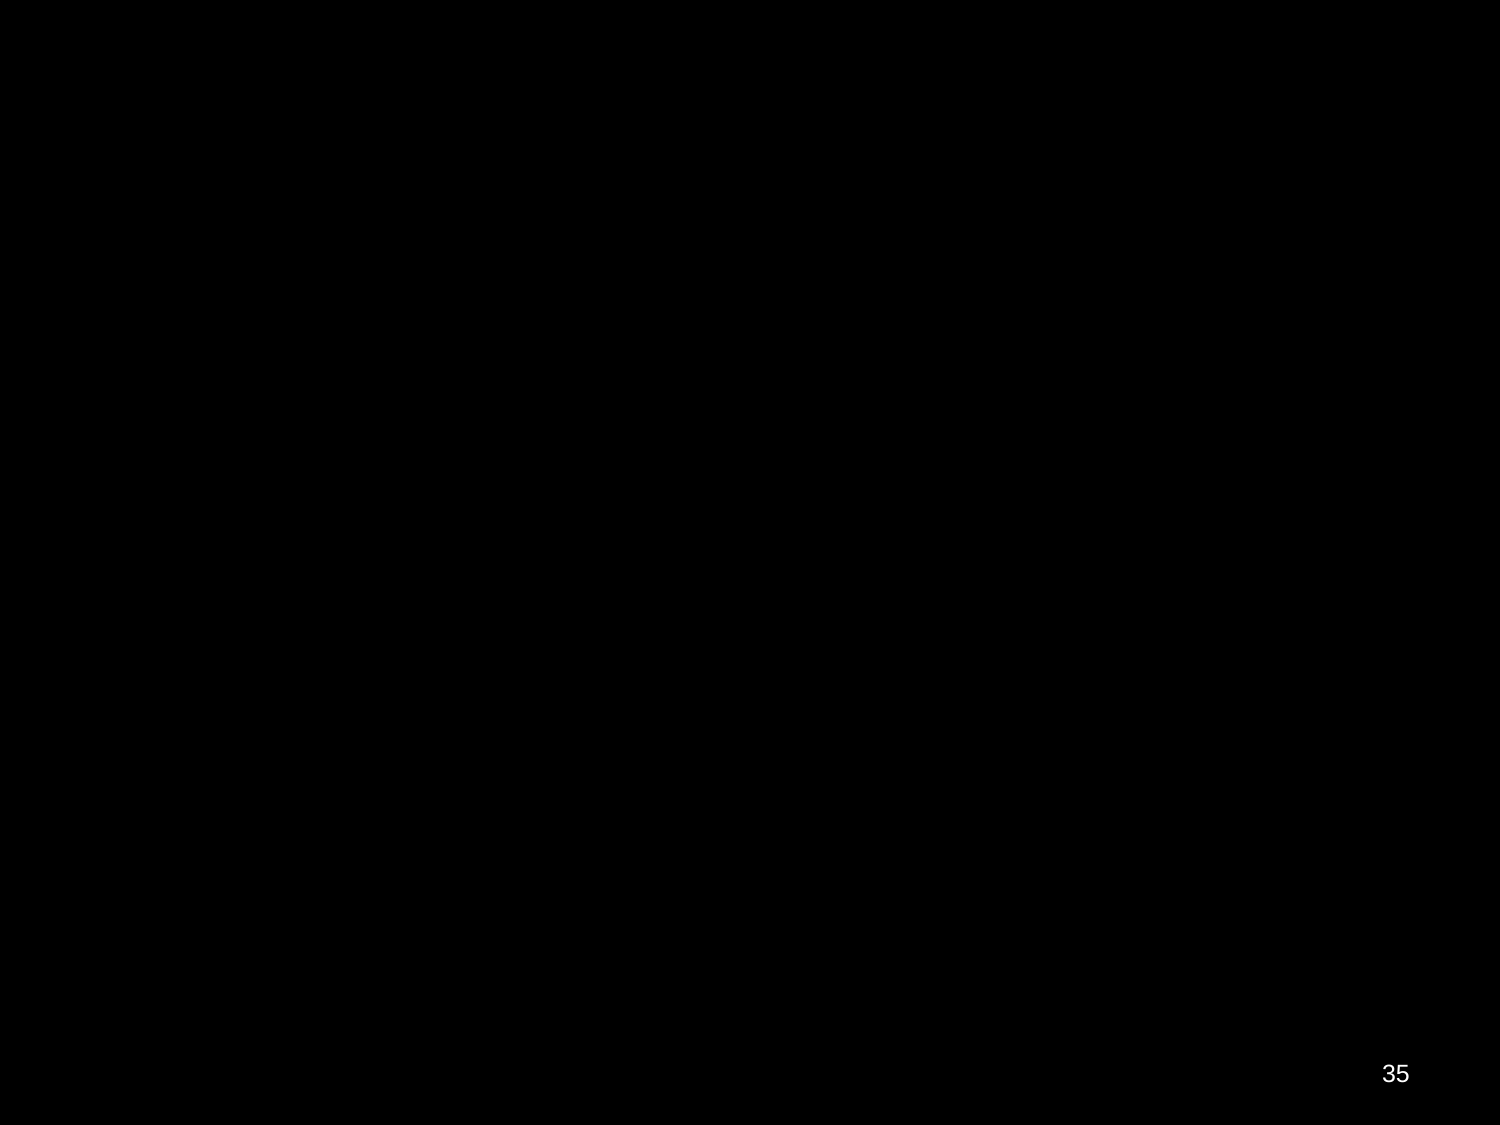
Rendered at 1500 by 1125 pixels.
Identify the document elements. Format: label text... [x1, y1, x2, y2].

slide_number 35 [1074, 1042, 1425, 1103]
